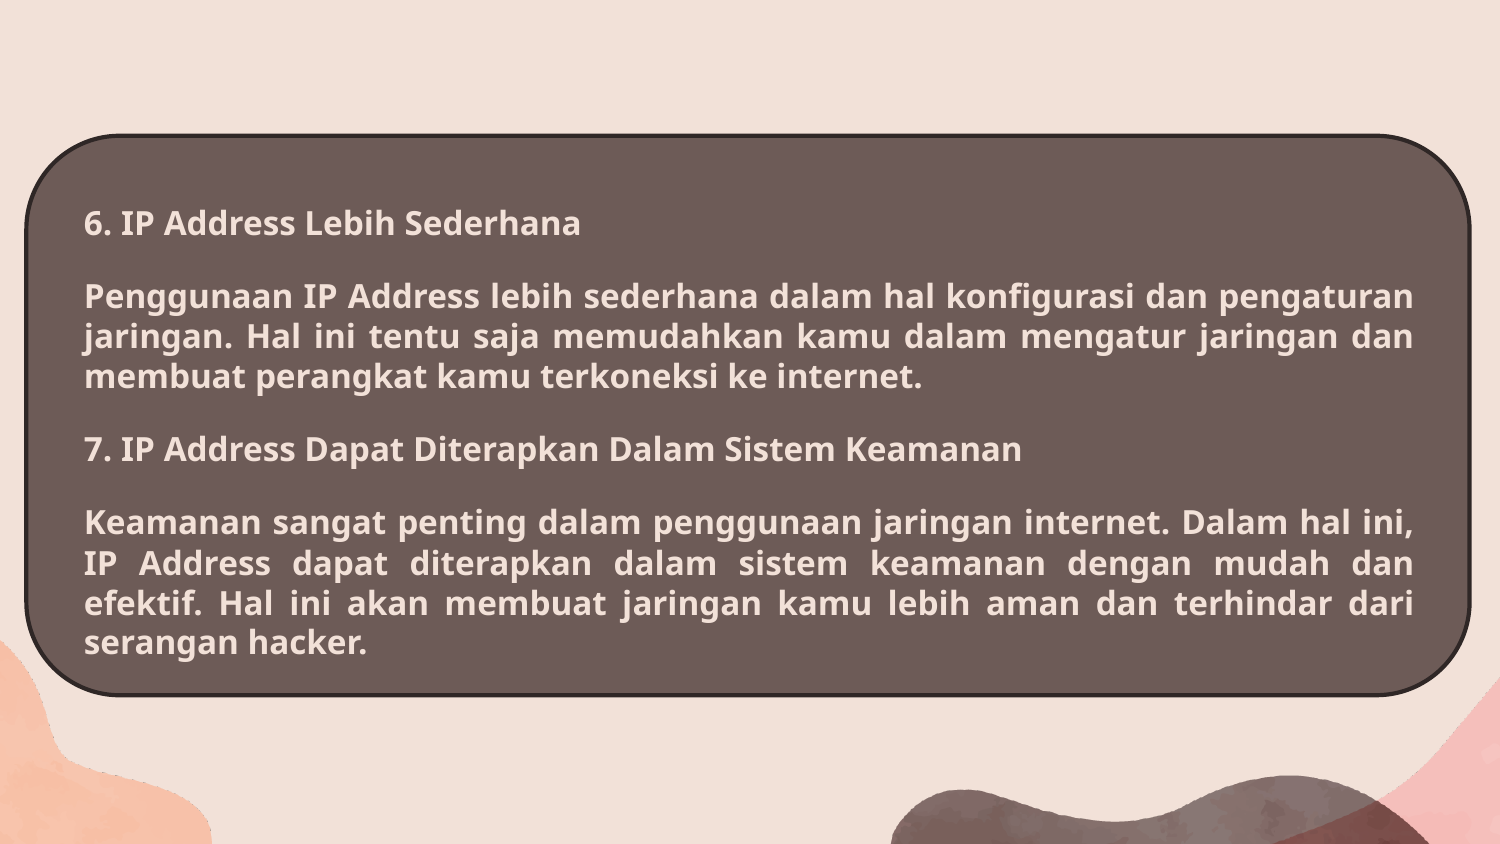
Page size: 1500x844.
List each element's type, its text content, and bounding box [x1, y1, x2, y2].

subtitle 6. IP Address Lebih Sederhana Penggunaan IP Address lebih sederhana dalam hal konfigurasi dan pengaturan jaringan. Hal ini tentu saja memudahkan kamu dalam mengatur jaringan dan membuat perangkat kamu terkoneksi ke internet. 7. IP Address Dapat Diterapkan Dalam Sistem Keamanan Keamanan sangat penting dalam penggunaan jaringan internet. Dalam hal ini, IP Address dapat diterapkan dalam sistem keamanan dengan mudah dan efektif. Hal ini akan membuat jaringan kamu lebih aman dan terhindar dari serangan hacker. [68, 187, 1432, 592]
text_box [24, 133, 1472, 698]
picture [0, 0, 1500, 844]
